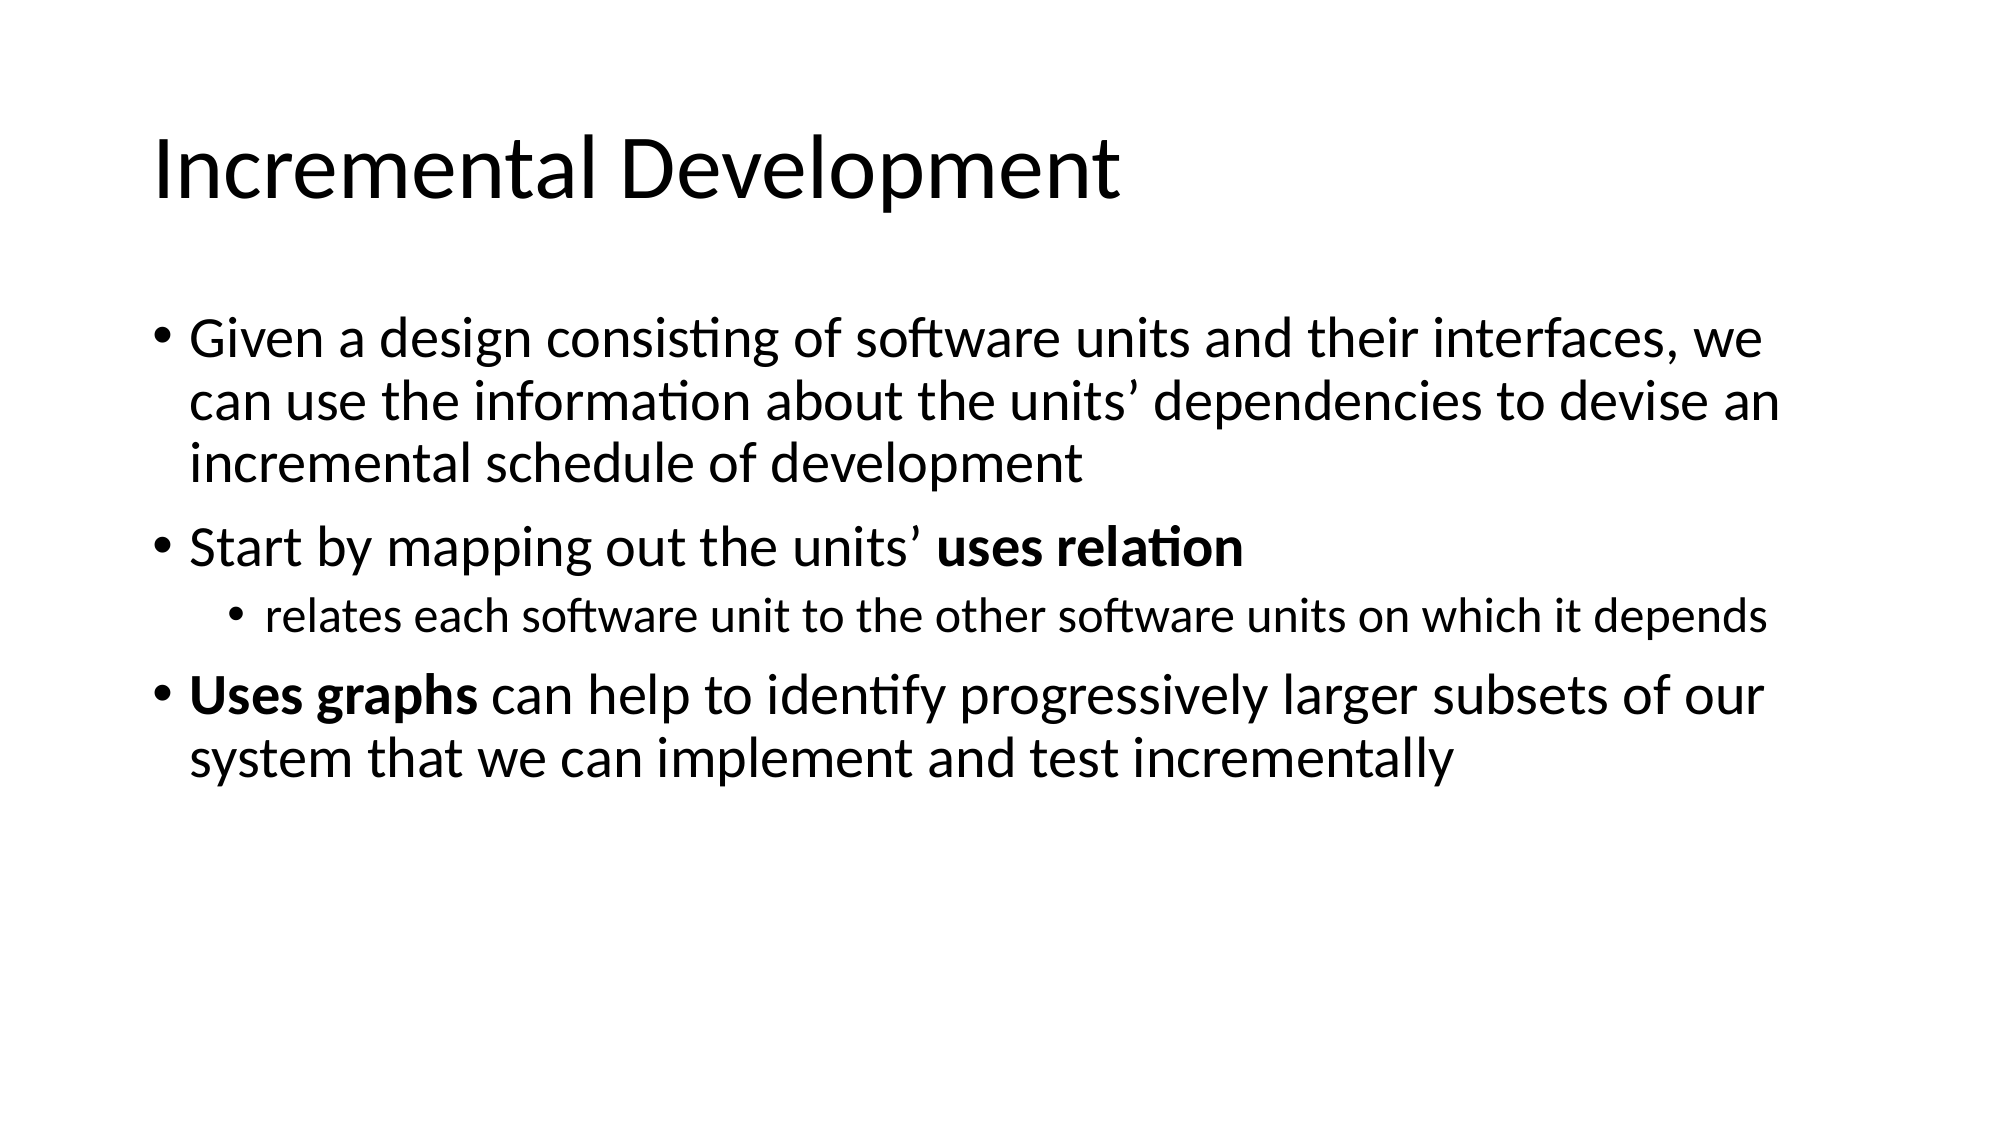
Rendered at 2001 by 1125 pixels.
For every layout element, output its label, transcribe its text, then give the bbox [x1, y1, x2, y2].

list Given a design consisting of software units and their interfaces, we can use the information about the units’ dependencies to devise an incremental schedule of development Start by mapping out the units’ uses relation relates each software unit to the other software units on which it depends Uses graphs can help to identify progressively larger subsets of our system that we can implement and test incrementally [137, 299, 1863, 1014]
title Incremental Development [137, 59, 1863, 278]
